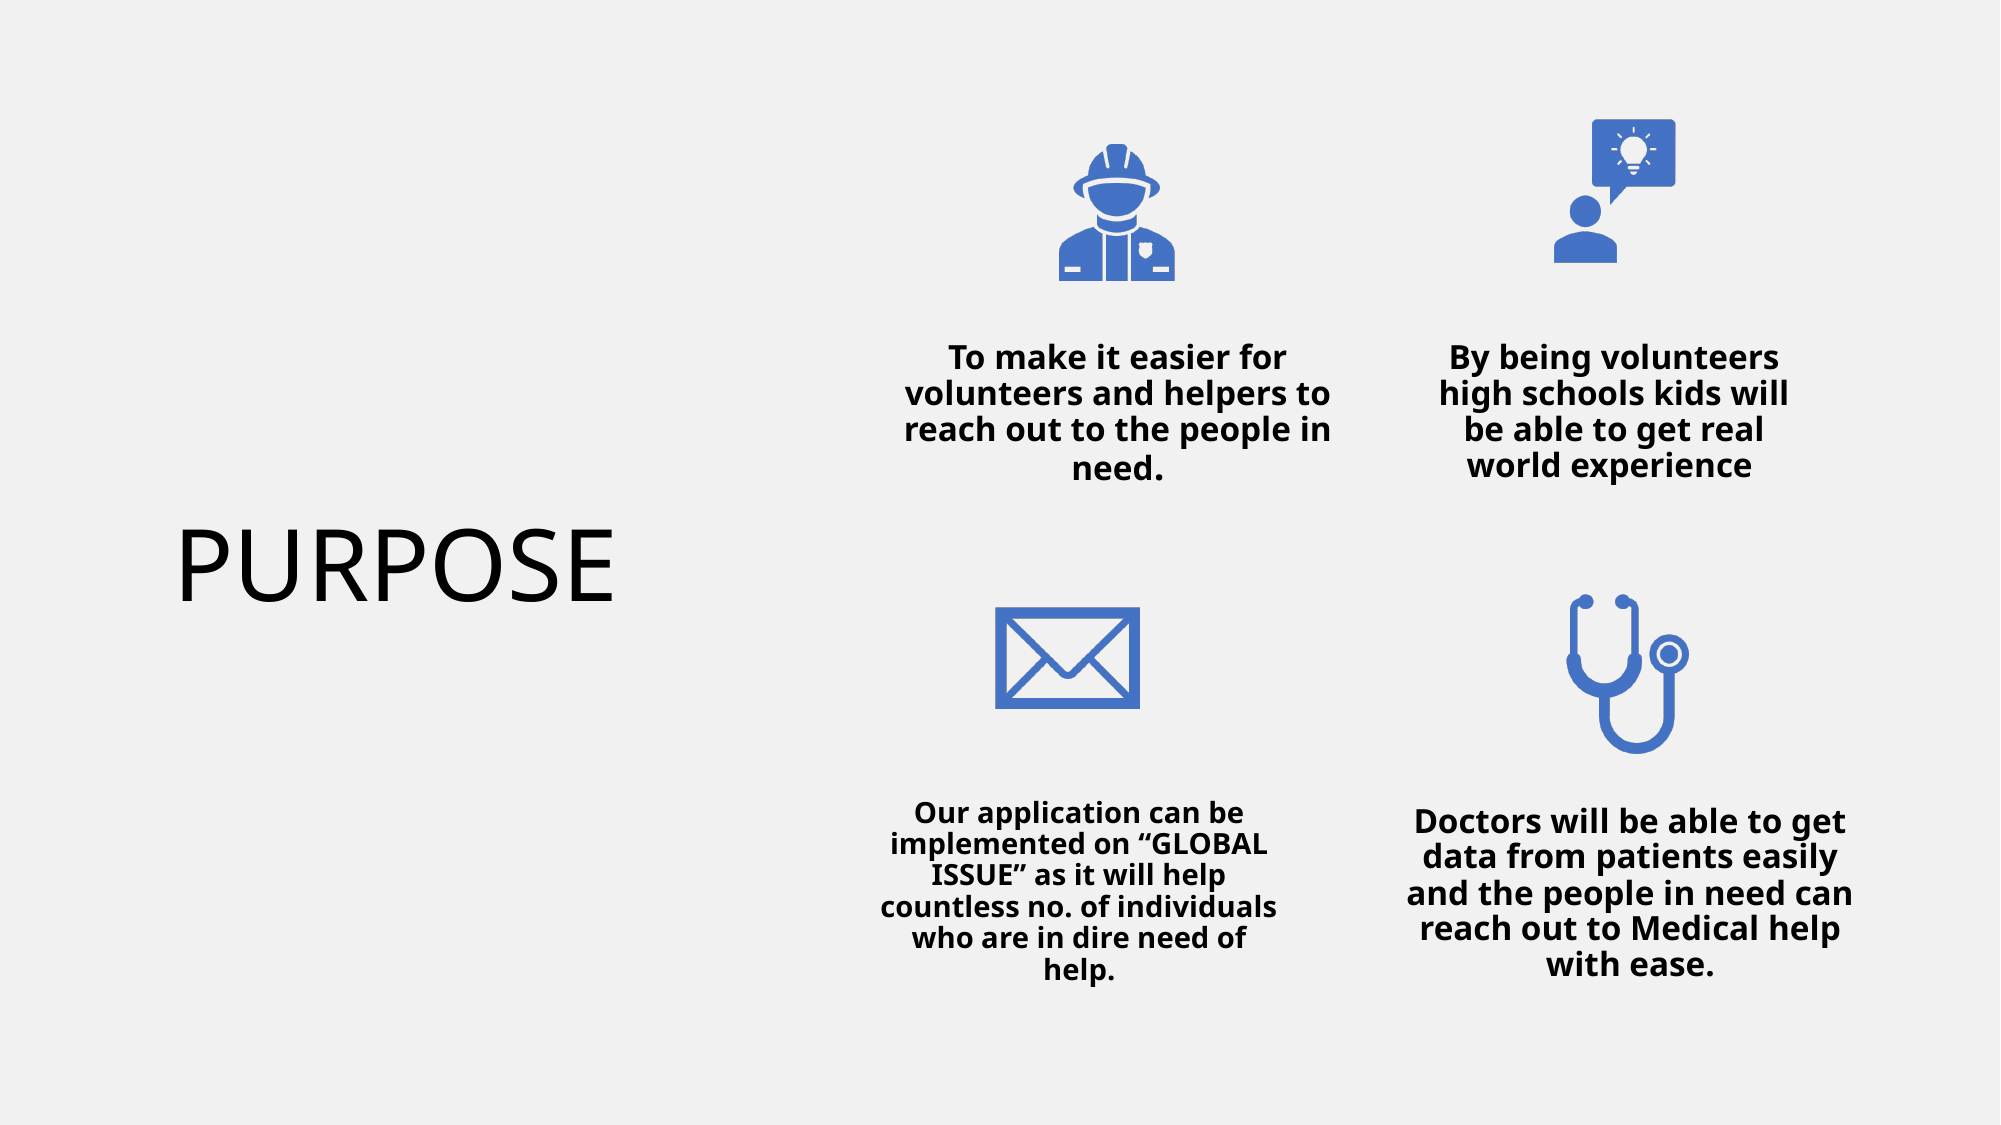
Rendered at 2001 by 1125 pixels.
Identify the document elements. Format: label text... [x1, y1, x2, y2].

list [723, 31, 1964, 1099]
title PURPOSE [88, 176, 704, 947]
